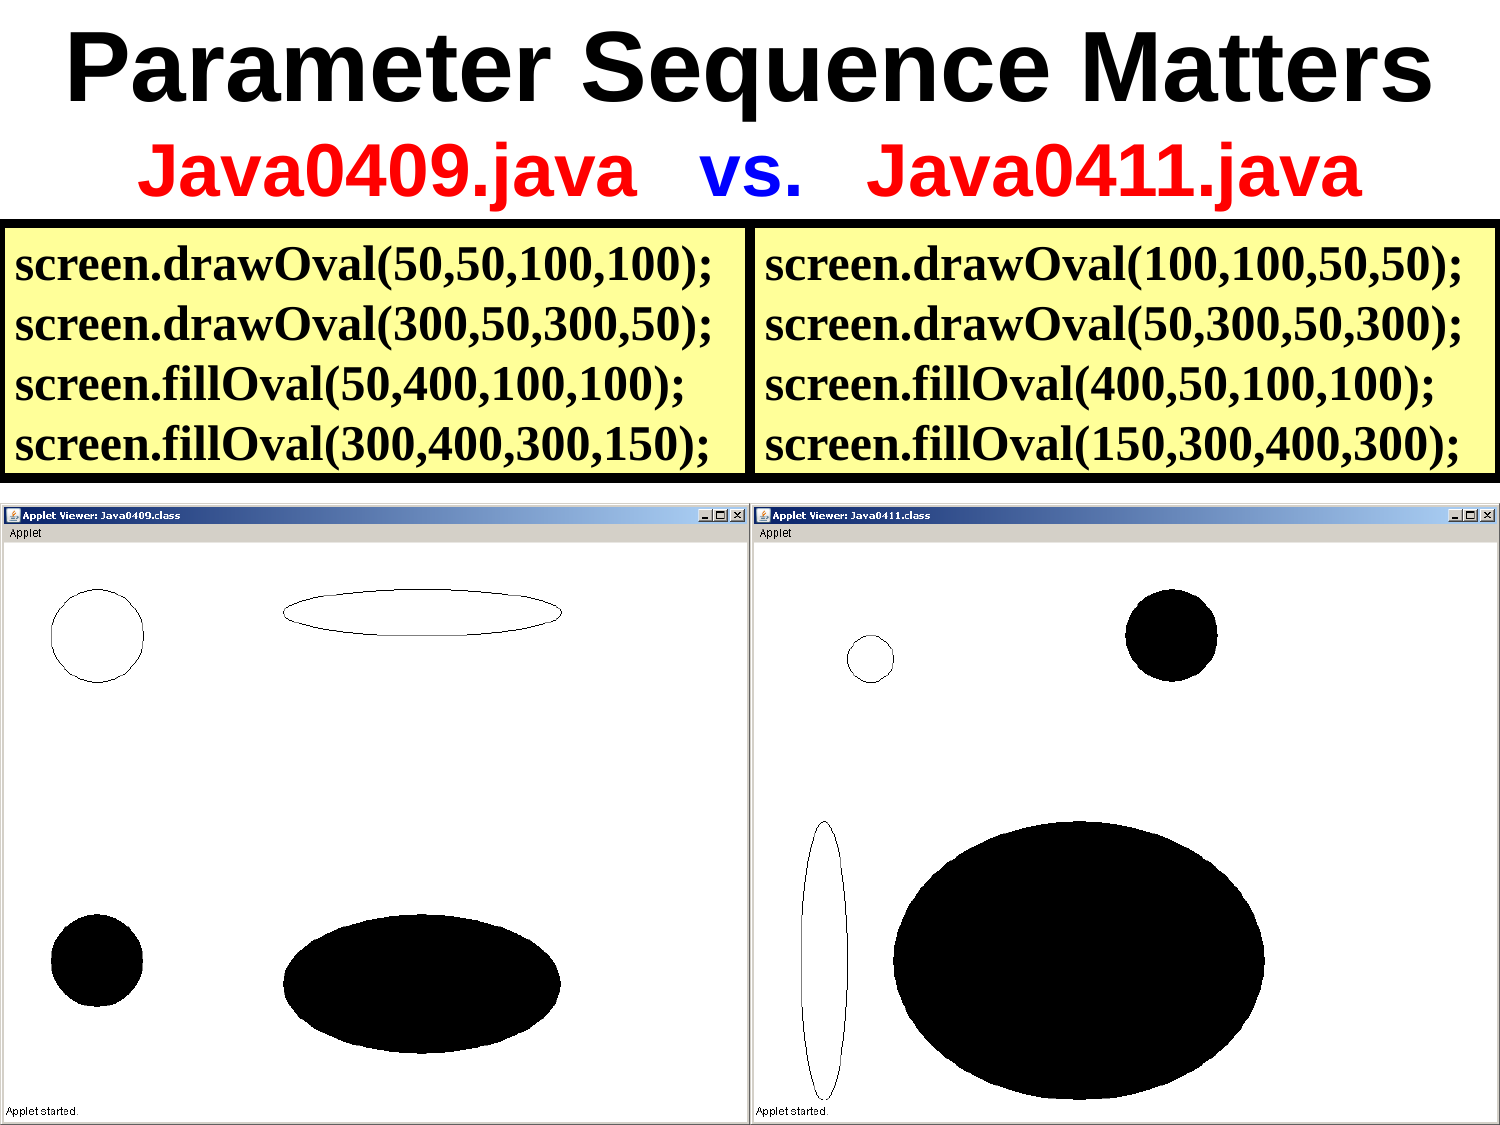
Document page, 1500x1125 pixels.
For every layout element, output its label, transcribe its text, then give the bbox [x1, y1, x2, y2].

text_box screen.drawOval(100,100,50,50); screen.drawOval(50,300,50,300); screen.fillOval(400,50,100,100); screen.fillOval(150,300,400,300); [750, 223, 1500, 479]
text_box Parameter Sequence Matters Java0409.java vs. Java0411.java [0, 0, 1500, 213]
picture [0, 503, 751, 1125]
text_box screen.drawOval(50,50,100,100); screen.drawOval(300,50,300,50); screen.fillOval(50,400,100,100); screen.fillOval(300,400,300,150); [0, 223, 750, 479]
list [751, 503, 1500, 1125]
